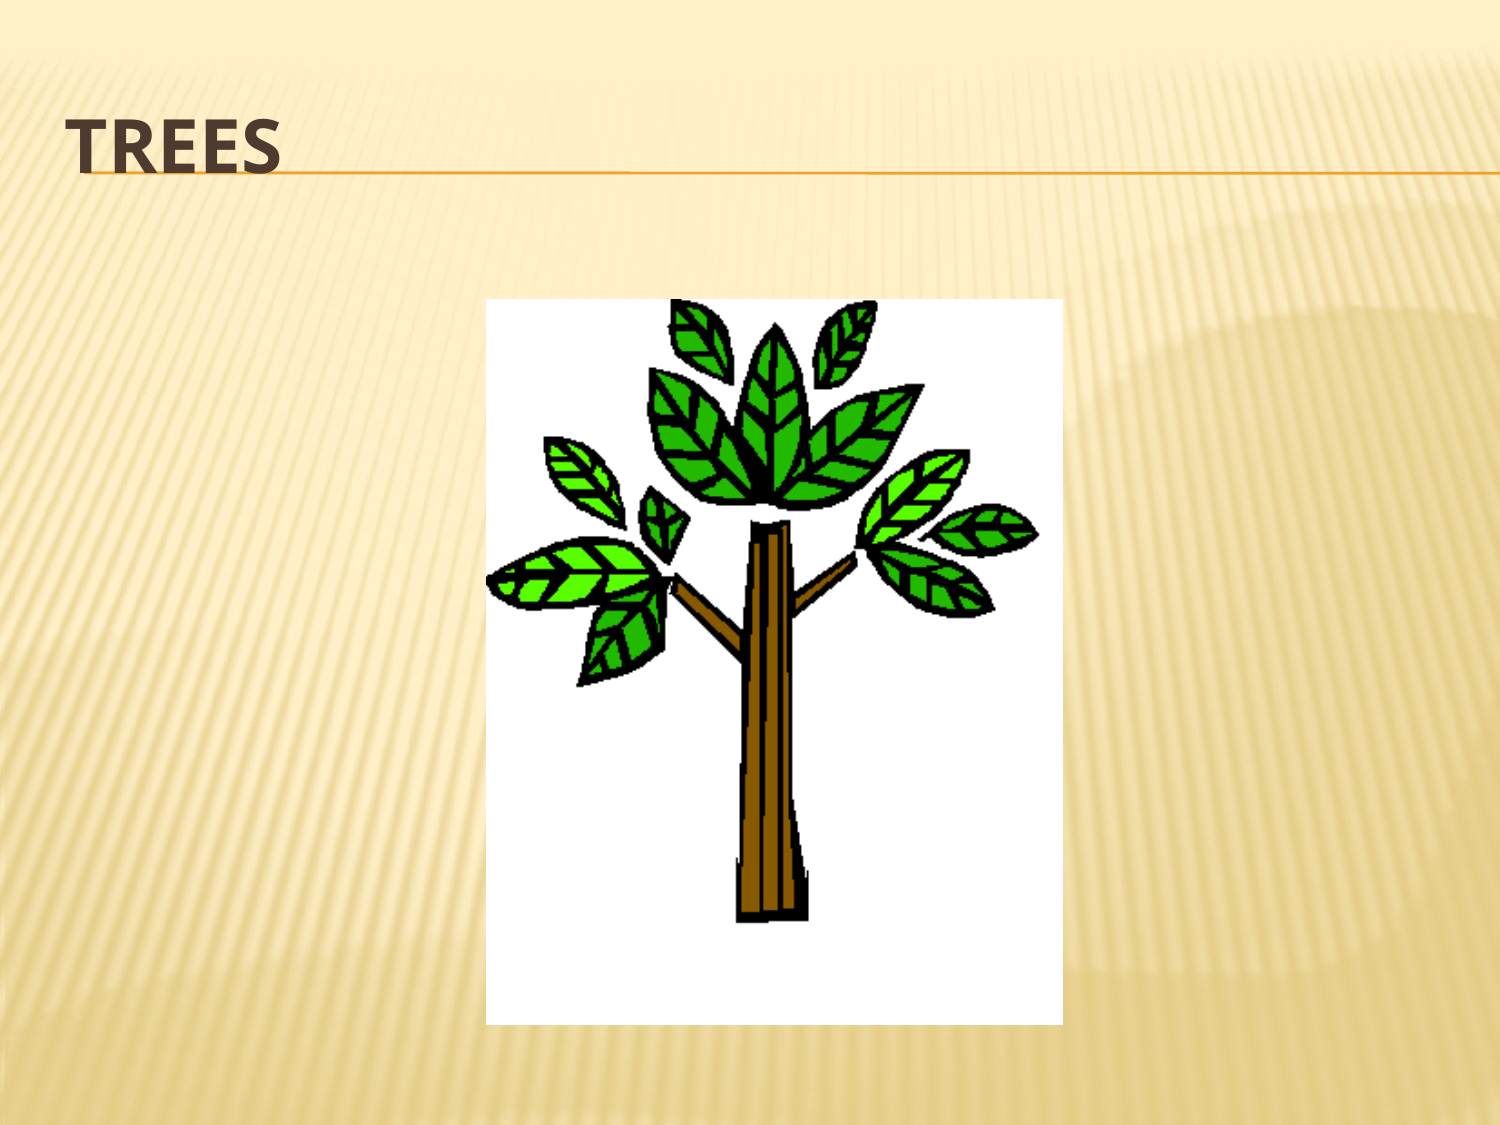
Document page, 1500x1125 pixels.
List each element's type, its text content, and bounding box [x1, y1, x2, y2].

title Trees [50, 75, 1475, 213]
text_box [485, 299, 1063, 1026]
